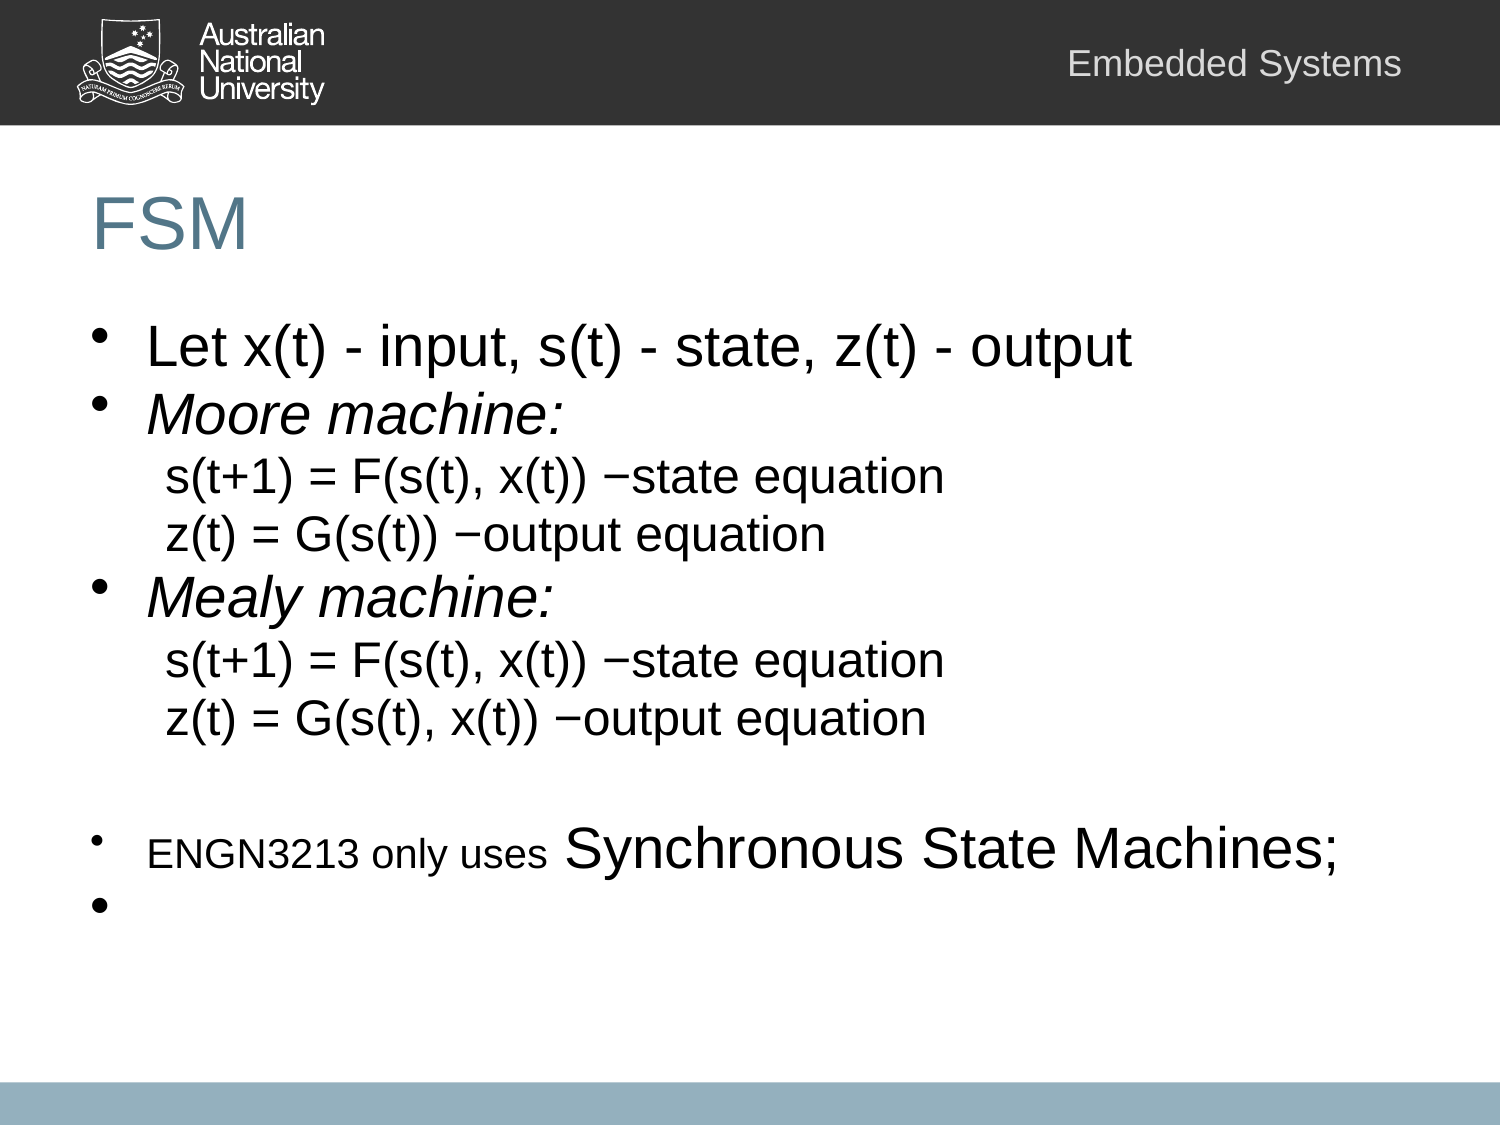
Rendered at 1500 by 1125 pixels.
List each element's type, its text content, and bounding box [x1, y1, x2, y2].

title FSM [76, 125, 1428, 314]
list Let x(t) - input, s(t) - state, z(t) - output Moore machine: s(t+1) = F(s(t), x(t)) −state equation z(t) = G(s(t)) −output equation Mealy machine: s(t+1) = F(s(t), x(t)) −state equation z(t) = G(s(t), x(t)) −output equation ENGN3213 only uses Synchronous State Machines; [74, 314, 1426, 1006]
